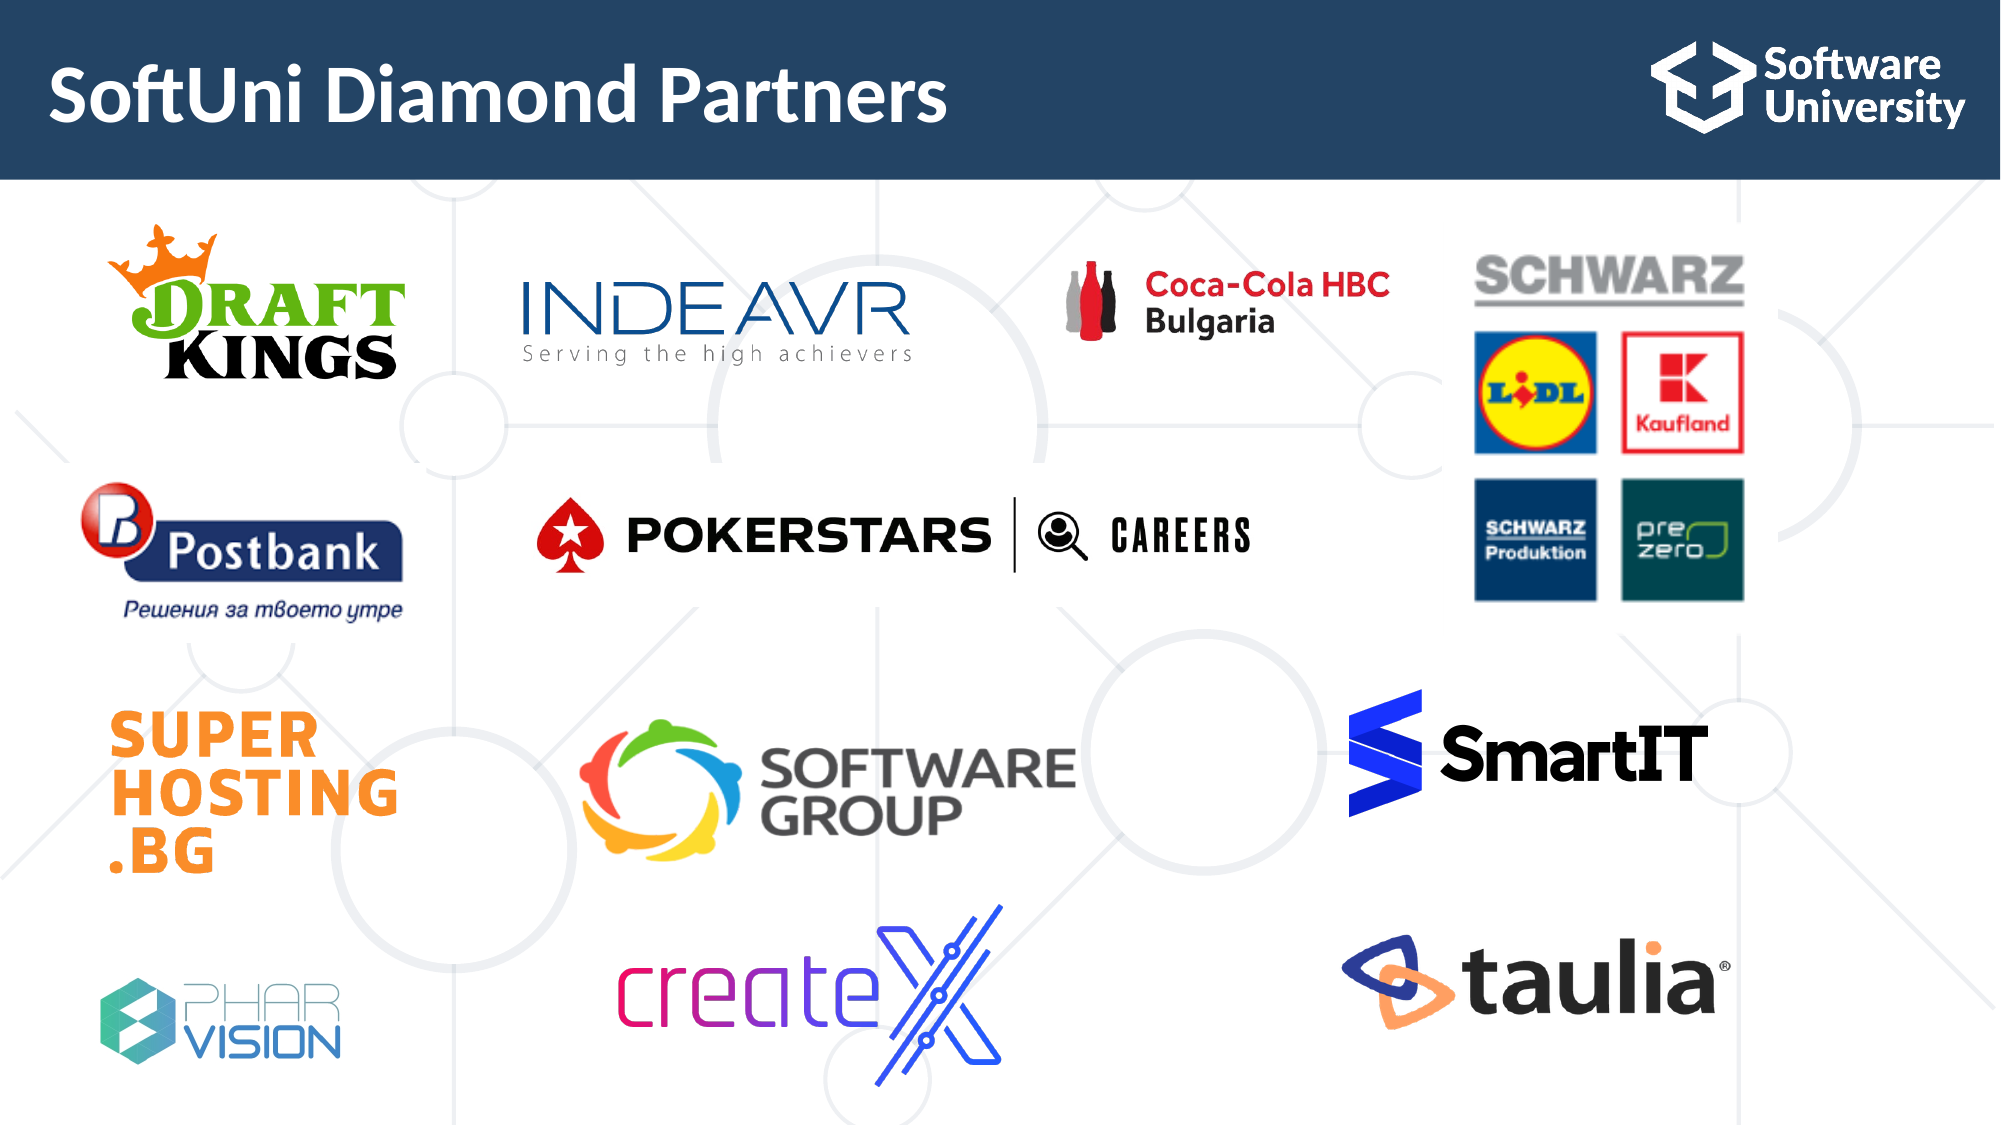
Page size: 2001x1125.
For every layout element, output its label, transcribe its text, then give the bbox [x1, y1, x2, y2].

picture [1327, 683, 1742, 827]
picture [107, 196, 408, 407]
picture [522, 683, 1133, 1090]
picture [1316, 901, 1753, 1052]
picture [1055, 157, 1399, 427]
picture [80, 952, 361, 1078]
title SoftUni Diamond Partners [31, 16, 1625, 162]
picture [521, 279, 913, 369]
picture [501, 462, 1283, 608]
picture [102, 702, 403, 883]
picture [1651, 41, 1966, 134]
picture [1441, 222, 1778, 636]
picture [62, 462, 427, 643]
